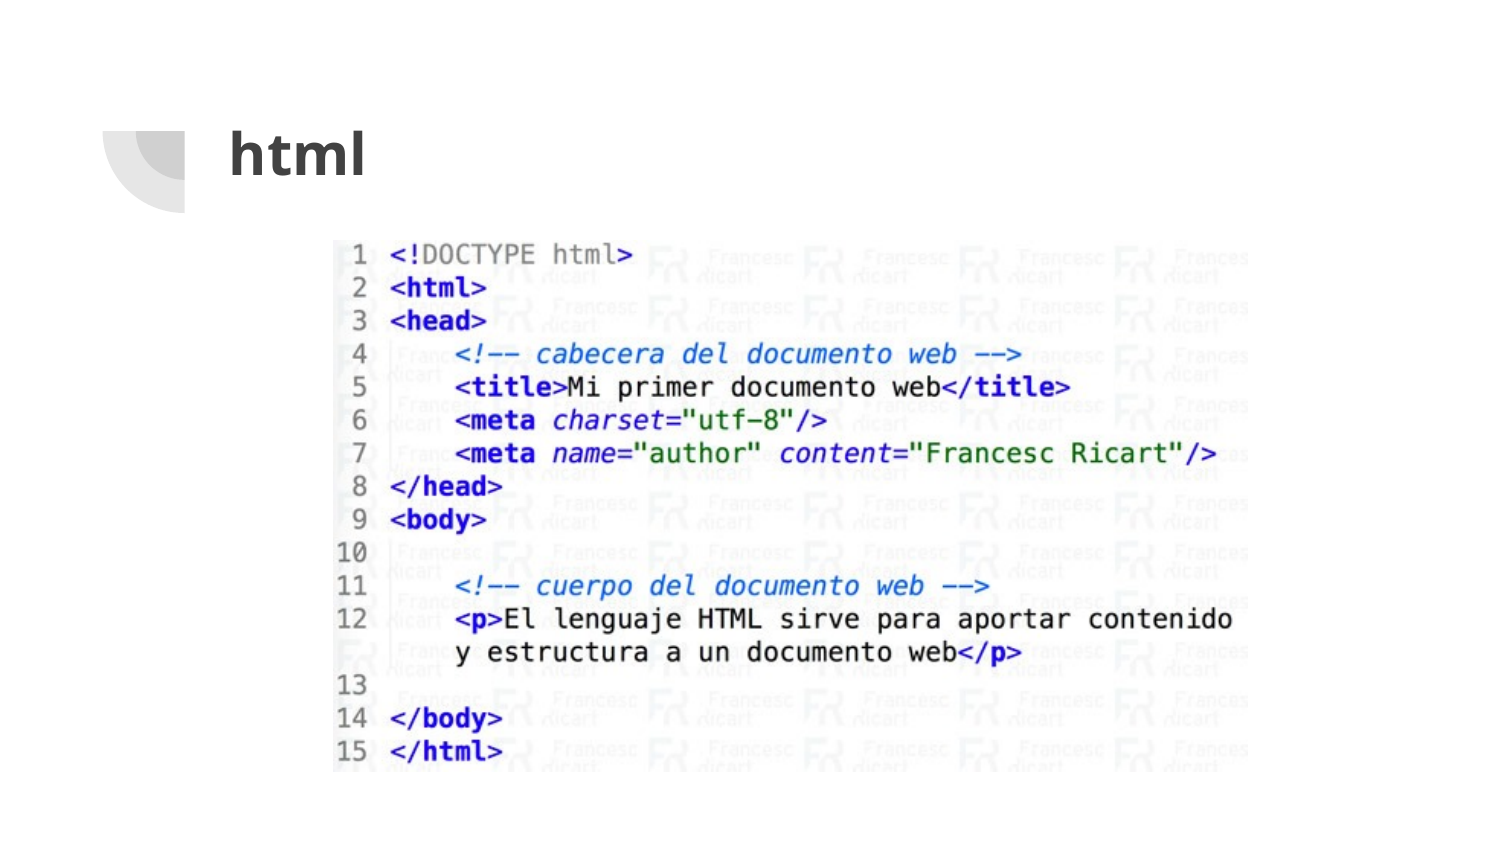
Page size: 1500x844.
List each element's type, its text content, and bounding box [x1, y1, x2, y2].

title html [213, 98, 1368, 263]
picture [333, 239, 1248, 772]
